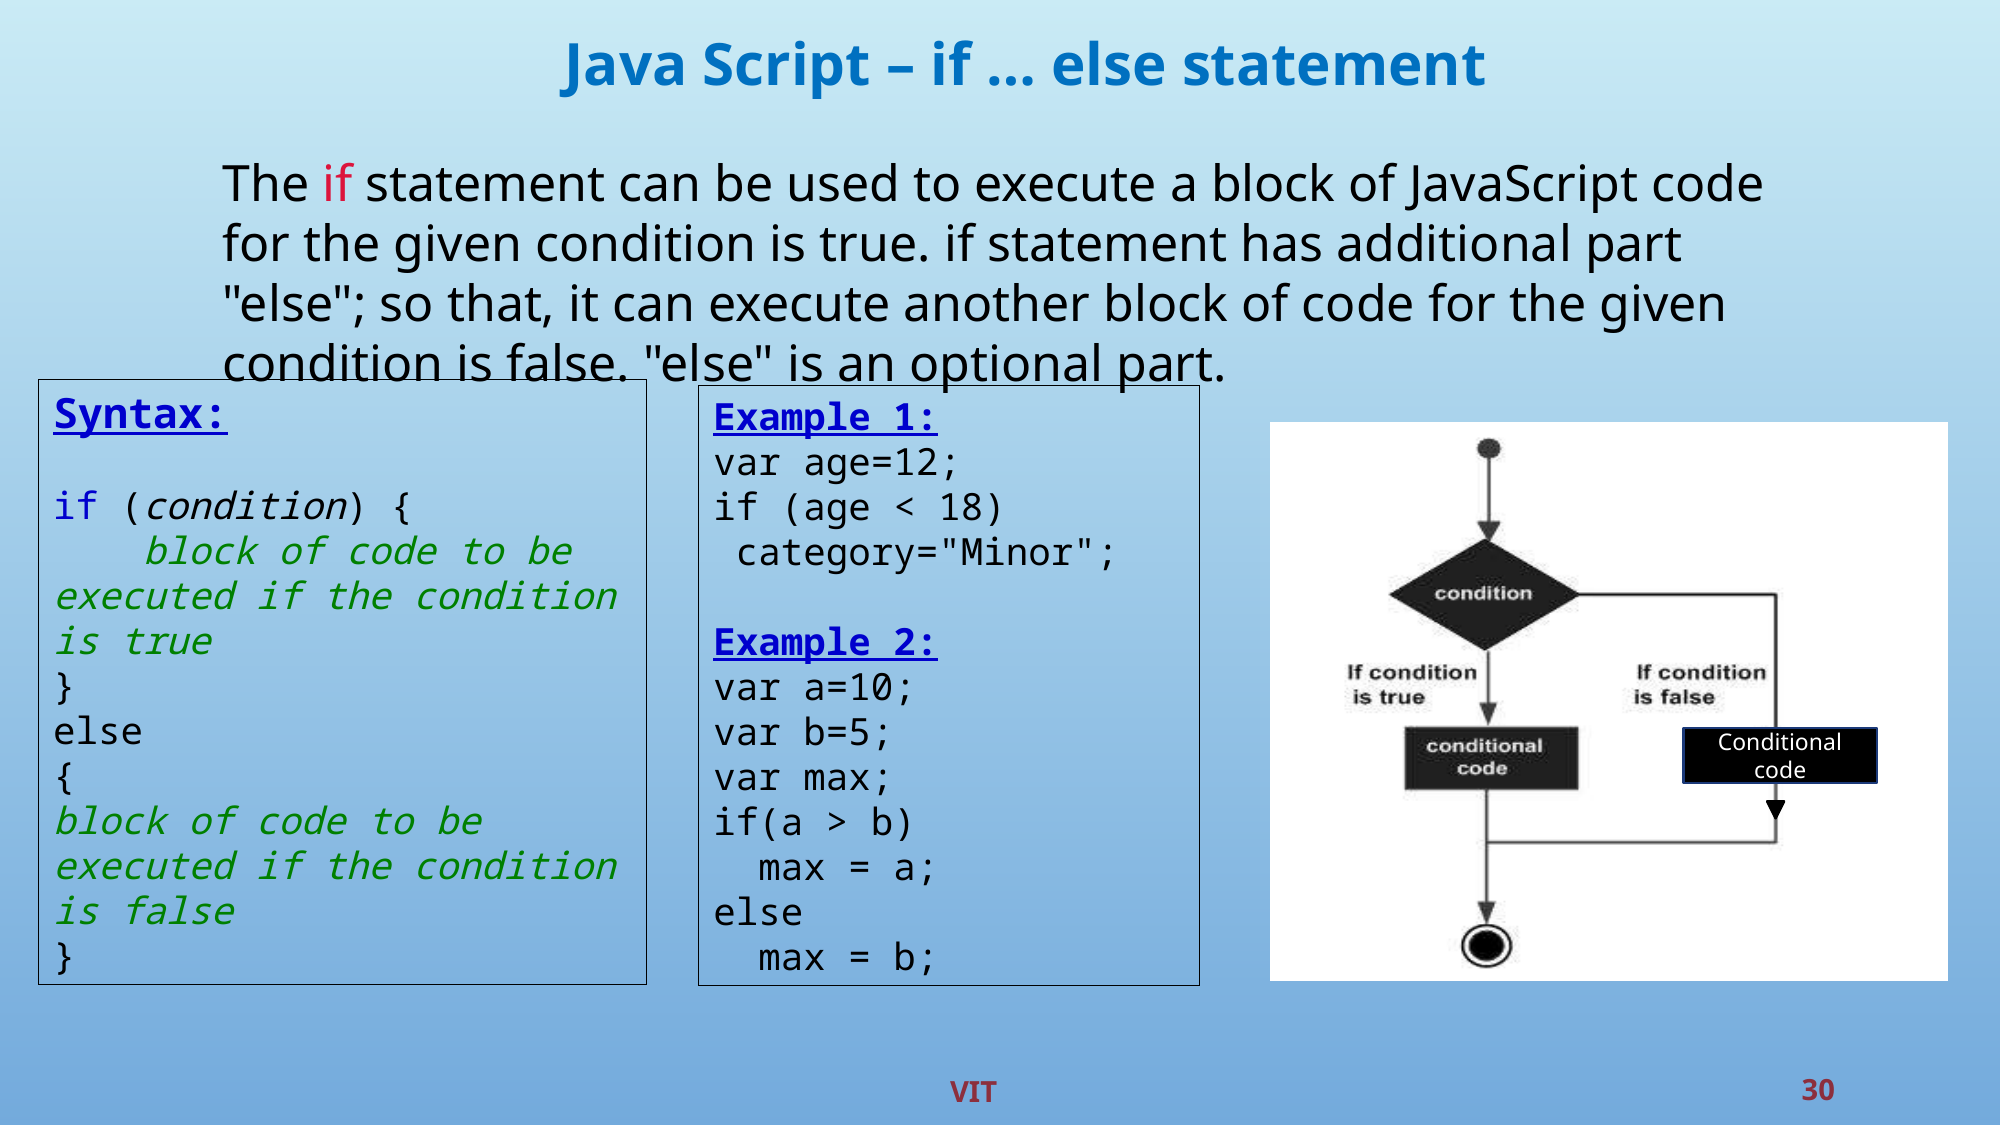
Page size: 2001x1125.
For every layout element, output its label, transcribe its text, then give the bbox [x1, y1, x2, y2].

text_box Java Script – if … else statement [253, 19, 1798, 105]
text_box Example 1: var age=12; if (age < 18) category="Minor"; Example 2: var a=10; var b=5; var max; if(a > b) max = a; else max = b; [698, 385, 1200, 986]
footer VIT [149, 1061, 1724, 1122]
text_box The if statement can be used to execute a block of JavaScript code for the given condition is true. if statement has additional part "else"; so that, it can execute another block of code for the given condition is false. "else" is an optional part. [207, 144, 1851, 399]
text_box Syntax: if (condition) { block of code to be executed if the condition is true } else { block of code to be executed if the condition is false } [38, 379, 647, 985]
slide_number 30 [1724, 1061, 1851, 1122]
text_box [1270, 422, 1948, 981]
